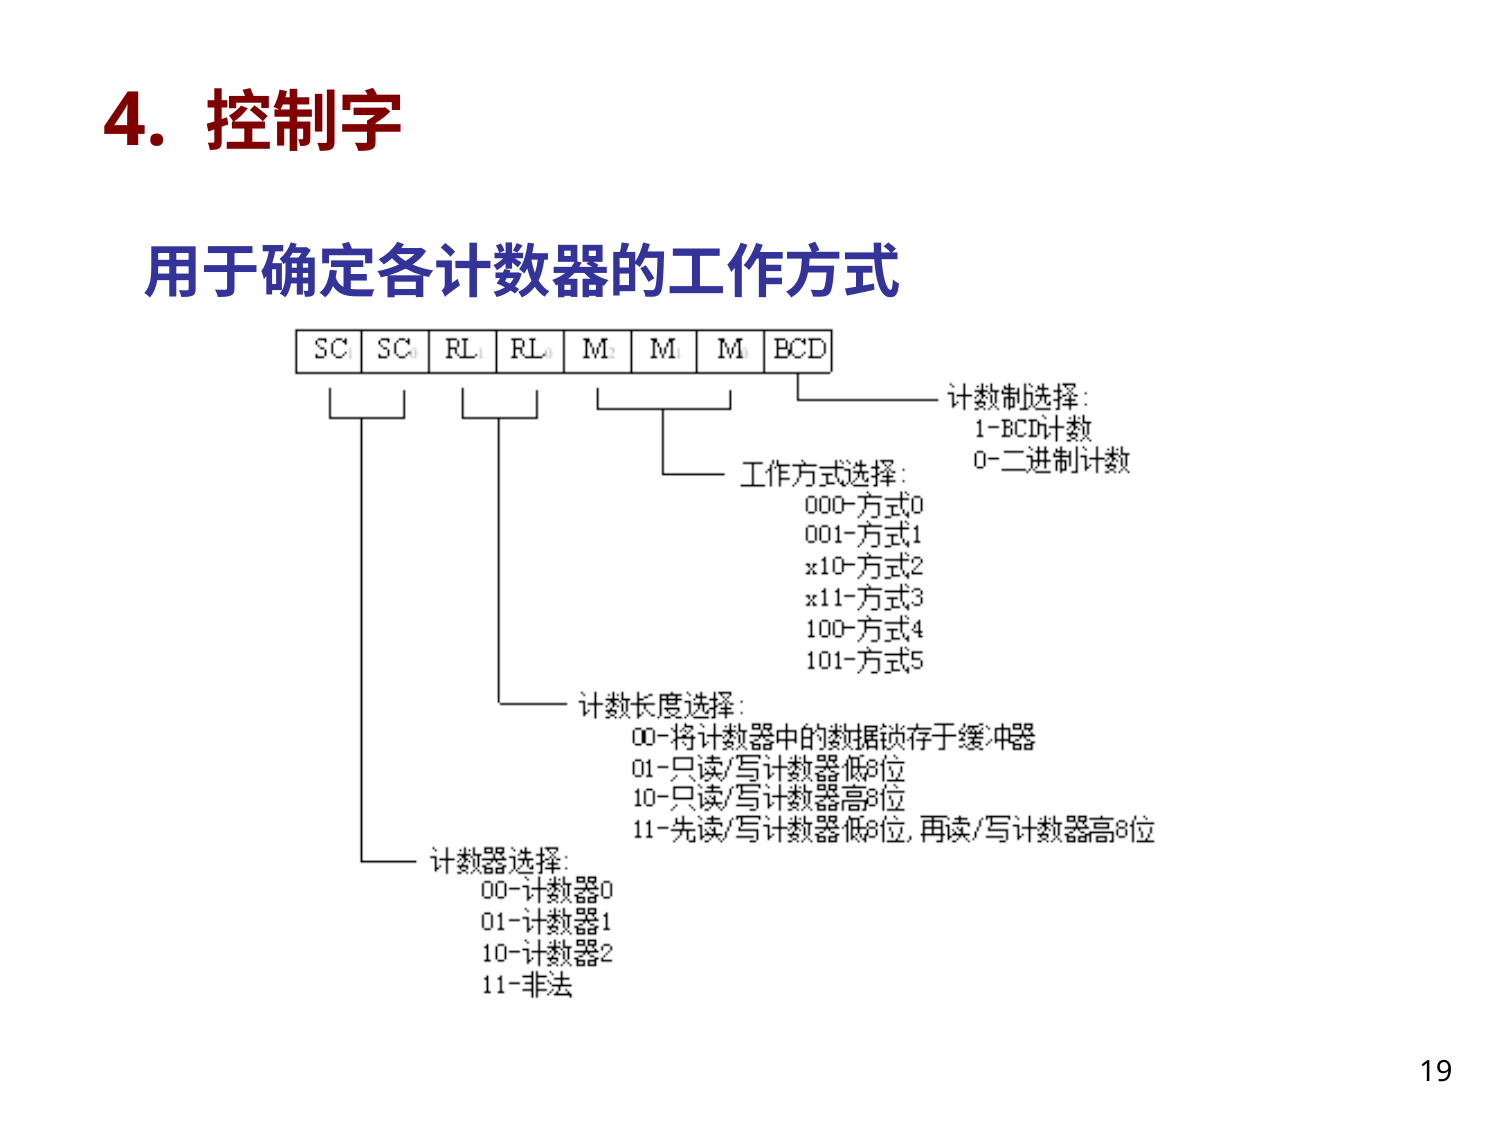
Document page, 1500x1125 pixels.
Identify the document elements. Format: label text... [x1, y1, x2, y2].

title 4. 控制字 [88, 54, 1368, 169]
picture [289, 323, 1228, 1012]
list 用于确定各计数器的工作方式 [128, 219, 1114, 325]
slide_number 19 [1352, 1023, 1468, 1100]
